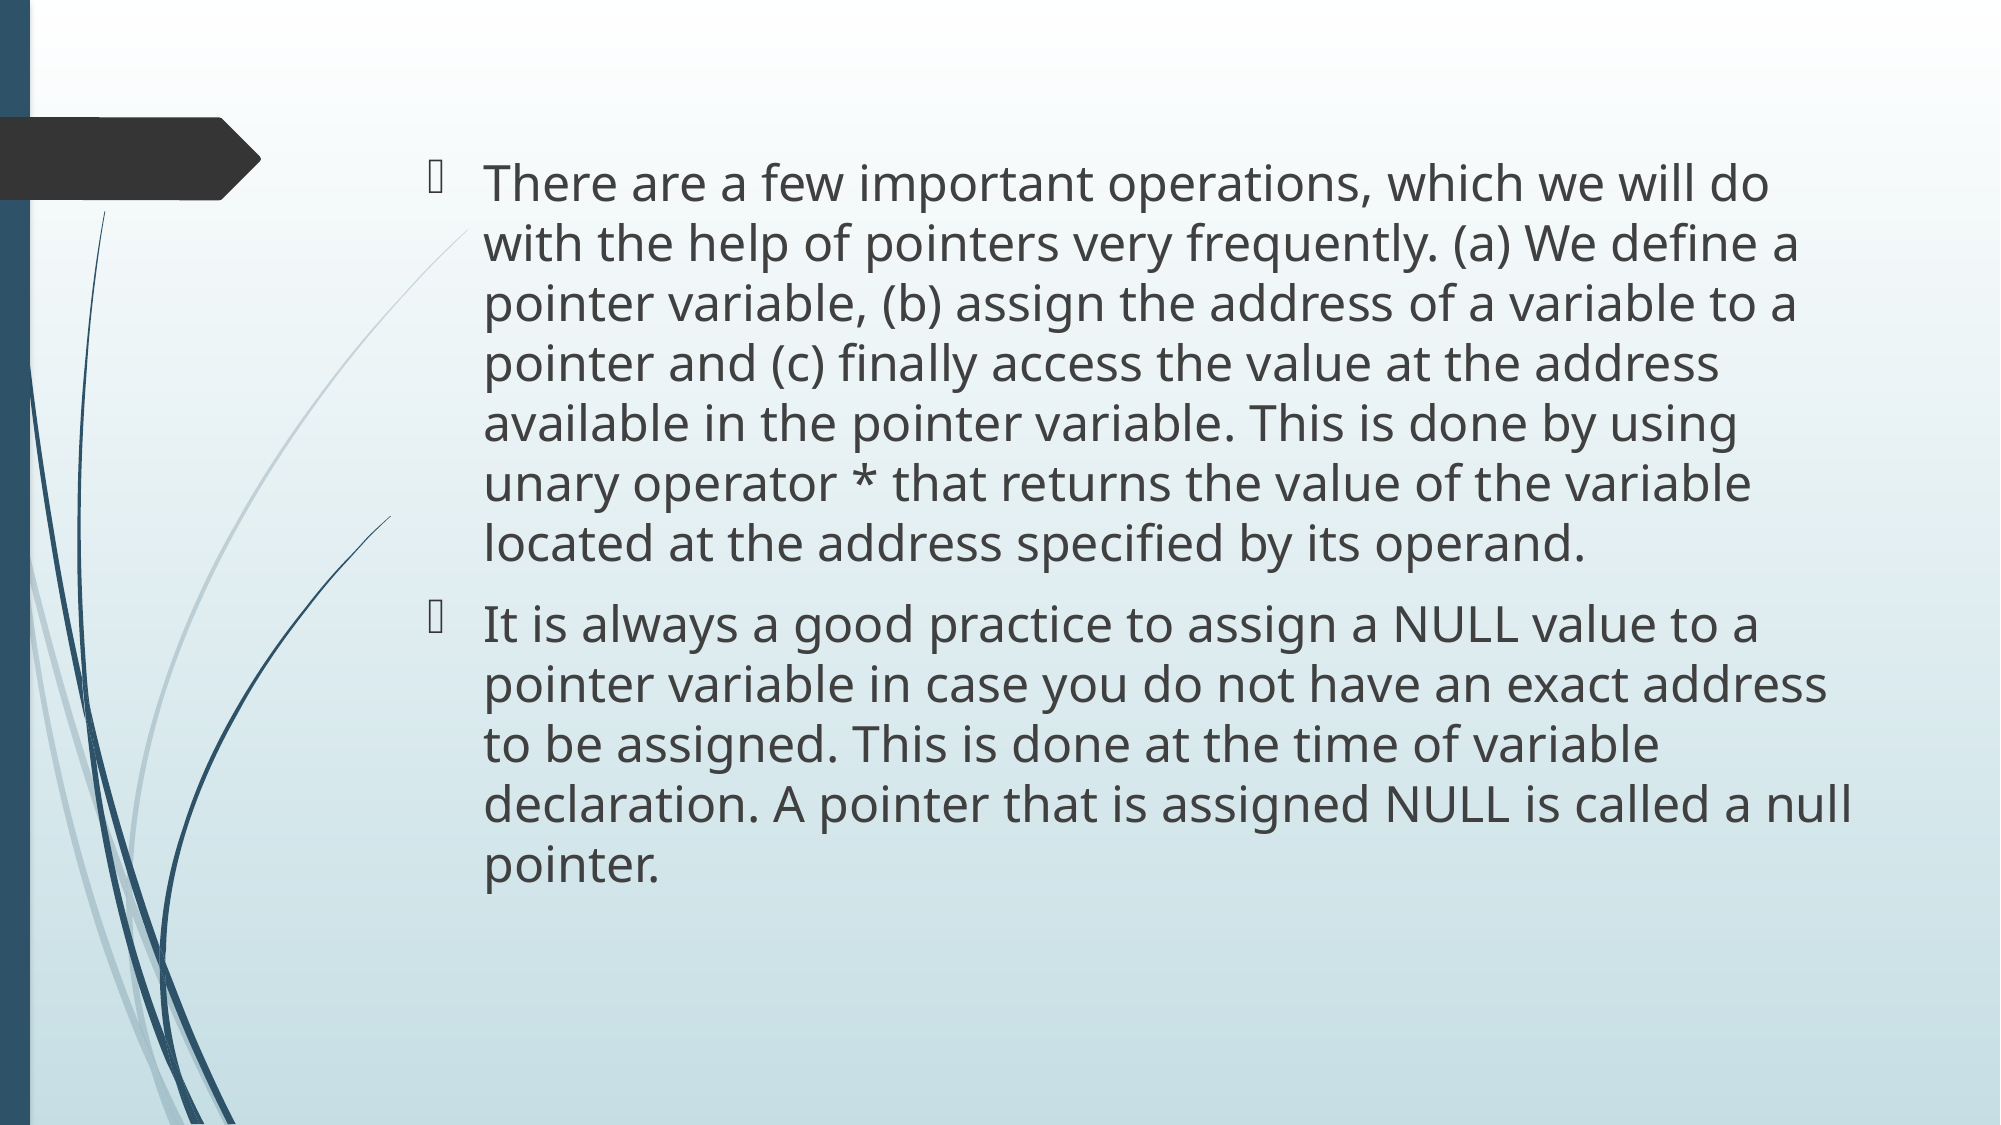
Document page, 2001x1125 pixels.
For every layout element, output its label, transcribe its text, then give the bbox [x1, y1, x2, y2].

list There are a few important operations, which we will do with the help of pointers very frequently. (a) We define a pointer variable, (b) assign the address of a variable to a pointer and (c) finally access the value at the address available in the pointer variable. This is done by using unary operator * that returns the value of the variable located at the address specified by its operand. It is always a good practice to assign a NULL value to a pointer variable in case you do not have an exact address to be assigned. This is done at the time of variable declaration. A pointer that is assigned NULL is called a null pointer. [412, 143, 1875, 1008]
